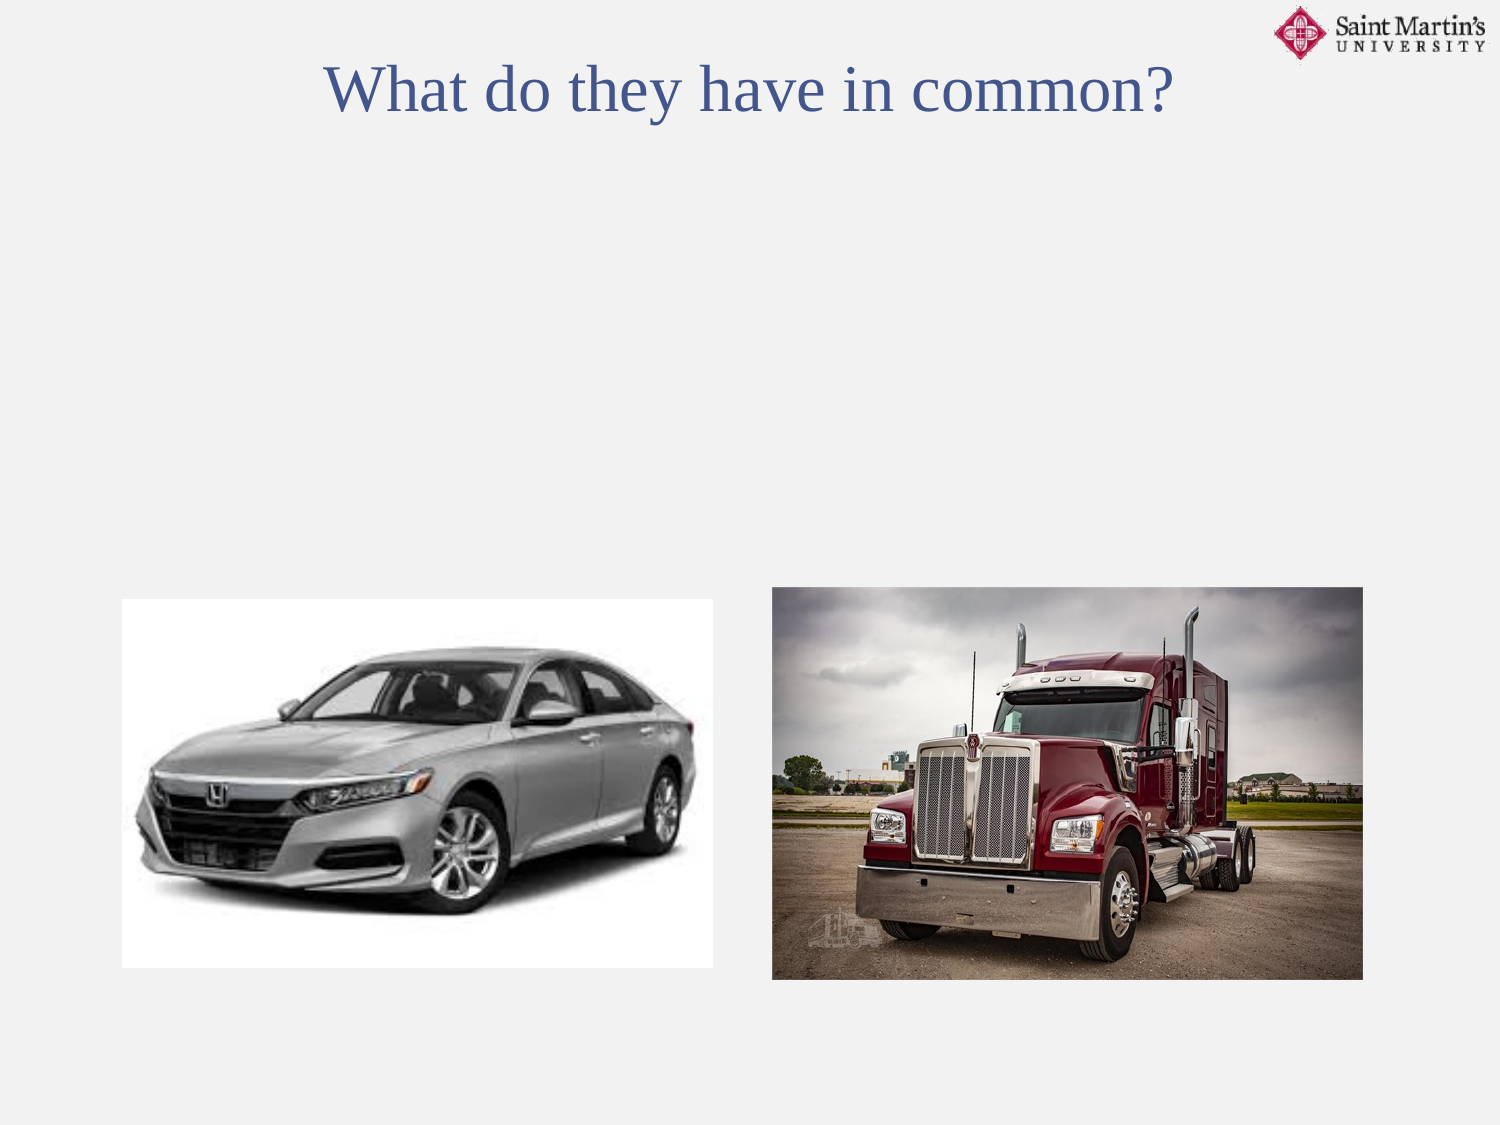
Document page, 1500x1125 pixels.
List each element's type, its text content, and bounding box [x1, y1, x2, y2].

title What do they have in common? [75, 37, 1425, 225]
picture [772, 587, 1363, 981]
picture [1264, 0, 1500, 65]
picture [122, 599, 713, 968]
